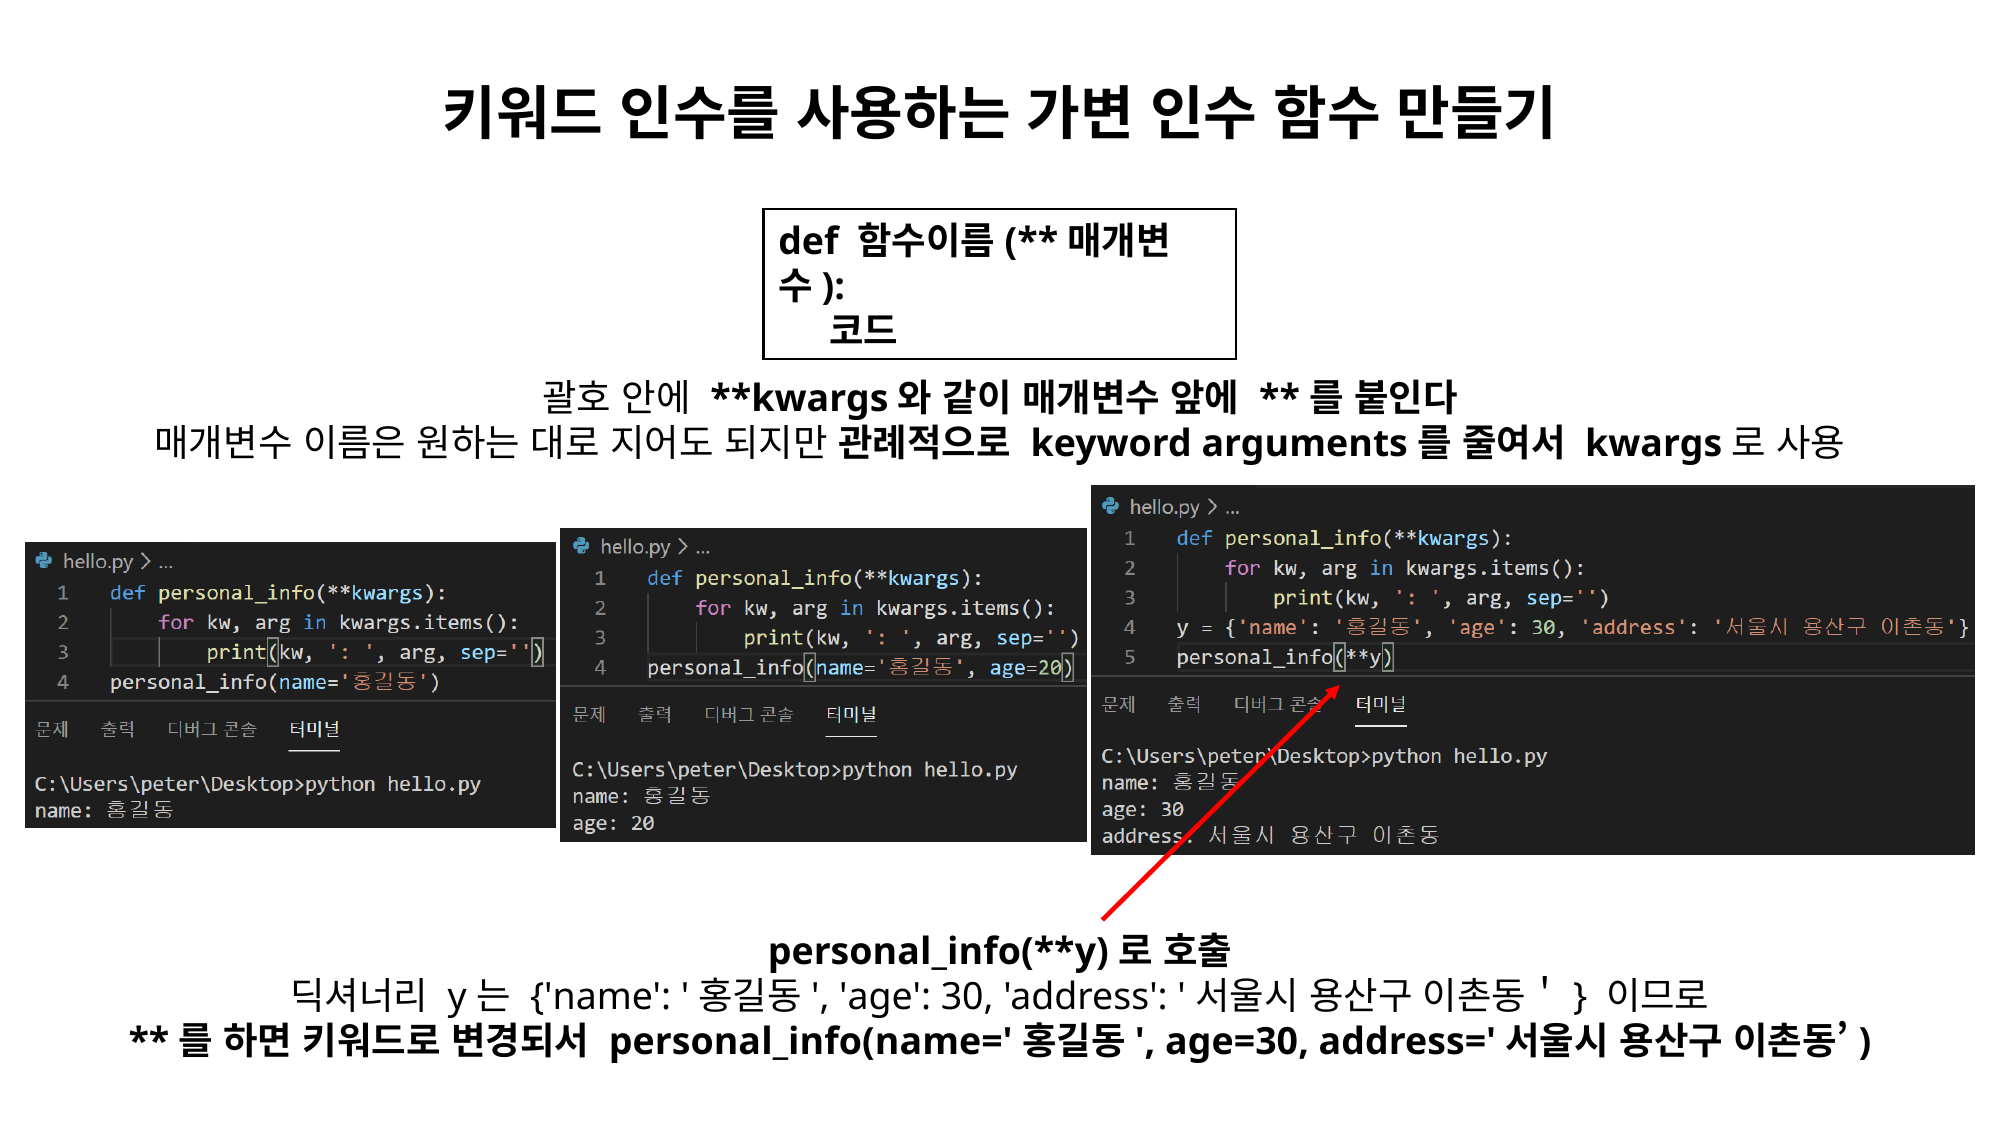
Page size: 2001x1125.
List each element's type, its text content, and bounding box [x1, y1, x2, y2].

picture [560, 528, 1087, 842]
picture [25, 542, 556, 828]
text_box def 함수이름(**매개변수): 코드 [762, 208, 1237, 360]
picture [1091, 485, 1975, 855]
text_box 키워드 인수를 사용하는 가변 인수 함수 만들기 [428, 69, 1572, 154]
text_box personal_info(**y)로 호출 딕셔너리 y는 {'name': '홍길동', 'age': 30, 'address': '서울시 용산구 이촌동＇} 이므로 **를 하면 키워드로 변경되서 personal_info(name='홍길동', age=30, address='서울시 용산구 이촌동’) [25, 919, 1975, 1070]
text_box 괄호 안에 **kwargs와 같이 매개변수 앞에 **를 붙인다 매개변수 이름은 원하는 대로 지어도 되지만 관례적으로 keyword arguments를 줄여서 kwargs로 사용 [61, 366, 1939, 472]
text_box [1102, 684, 1340, 920]
